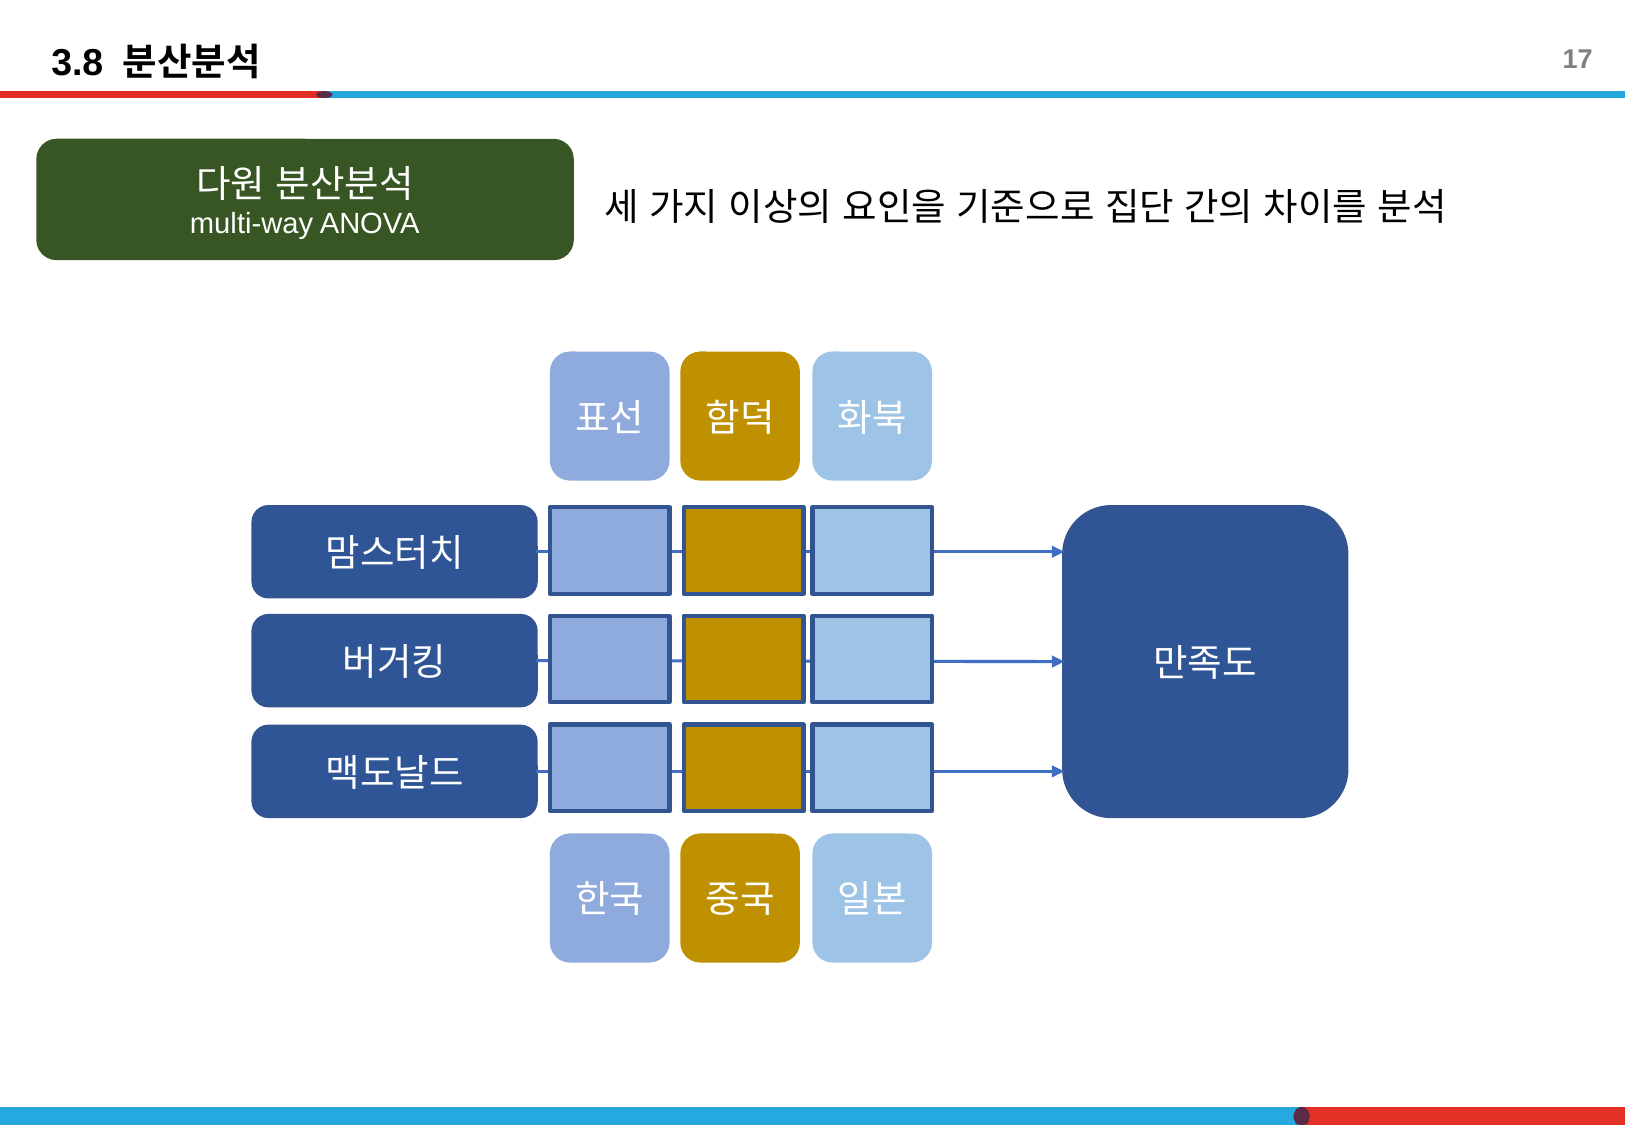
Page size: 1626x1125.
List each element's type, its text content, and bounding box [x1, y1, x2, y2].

text_box 3.8 분산분석 [36, 29, 897, 91]
text_box 버거킹 [251, 613, 538, 708]
text_box [810, 561, 934, 596]
text_box 만족도 [1062, 505, 1349, 819]
picture [0, 91, 1625, 98]
text_box [548, 505, 672, 551]
text_box [810, 779, 934, 813]
text_box 중국 [678, 831, 803, 965]
text_box [682, 561, 806, 596]
text_box 함덕 [678, 349, 803, 483]
picture [0, 1107, 1625, 1125]
text_box [682, 614, 806, 659]
text_box 맘스터치 [251, 505, 538, 599]
text_box [548, 561, 672, 596]
text_box [548, 672, 672, 704]
text_box 일본 [810, 831, 935, 965]
text_box 세 가지 이상의 요인을 기준으로 집단 간의 차이를 분석 [589, 175, 1559, 236]
text_box 17 [1517, 32, 1605, 82]
text_box [682, 779, 806, 813]
text_box [810, 505, 934, 551]
text_box 맥도날드 [251, 724, 538, 819]
text_box 화북 [810, 349, 935, 483]
text_box [810, 672, 934, 704]
text_box 다원 분산분석 multi-way ANOVA [34, 136, 576, 263]
text_box [810, 722, 934, 770]
text_box [682, 722, 806, 770]
text_box [810, 614, 934, 659]
text_box [548, 779, 672, 813]
text_box 한국 [547, 831, 672, 965]
text_box [682, 505, 806, 551]
text_box 표선 [547, 349, 672, 483]
text_box [548, 614, 672, 659]
text_box [548, 722, 672, 770]
text_box [682, 672, 806, 704]
